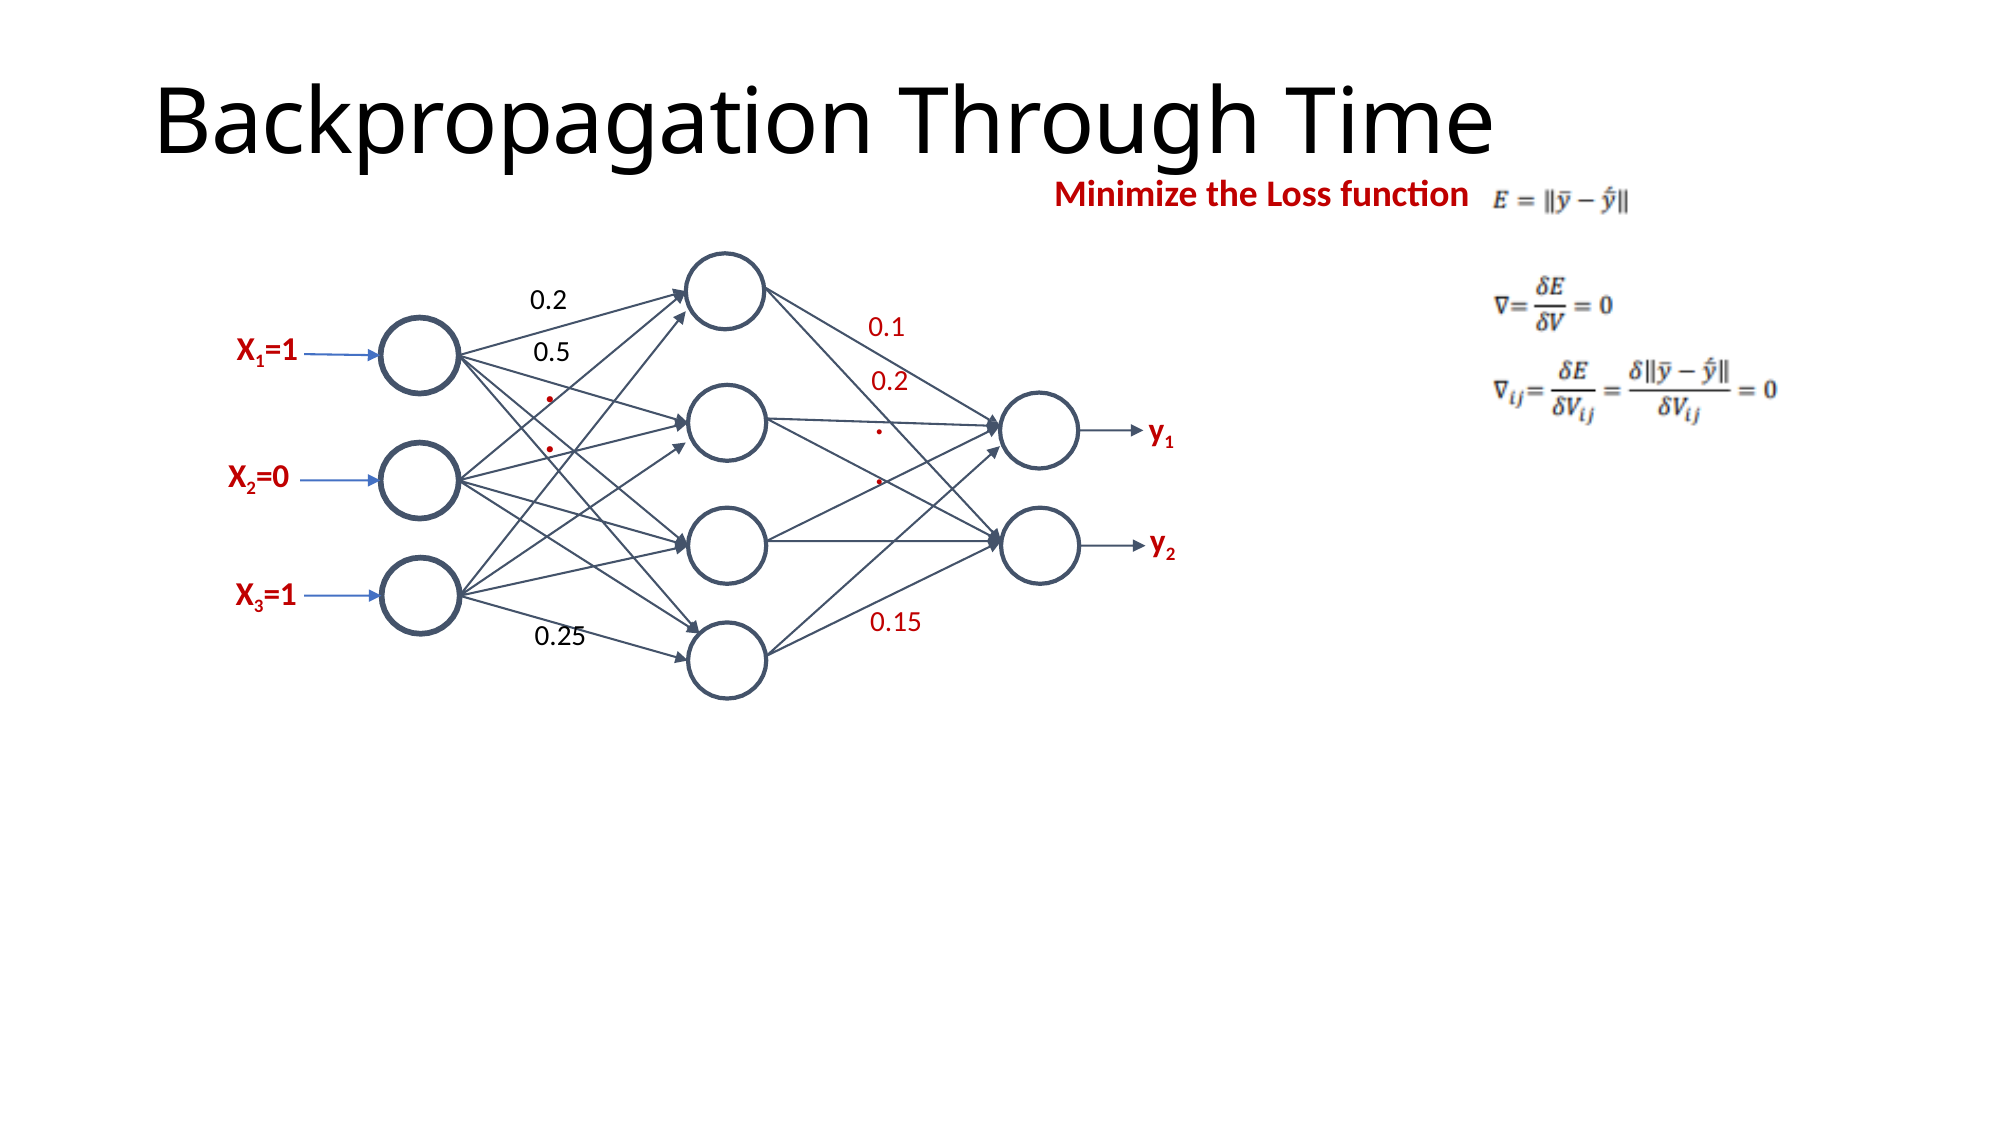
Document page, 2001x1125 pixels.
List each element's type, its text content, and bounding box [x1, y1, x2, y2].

title Backpropagation Through Time Minimize the Loss function [150, 43, 1556, 234]
text_box X3=1 [229, 570, 299, 616]
picture [1484, 160, 1814, 487]
text_box y2 [1146, 517, 1184, 564]
text_box X1=1 [230, 325, 299, 372]
text_box X2=0 [221, 452, 298, 499]
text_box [299, 251, 1146, 701]
text_box y1 [1146, 406, 1182, 453]
